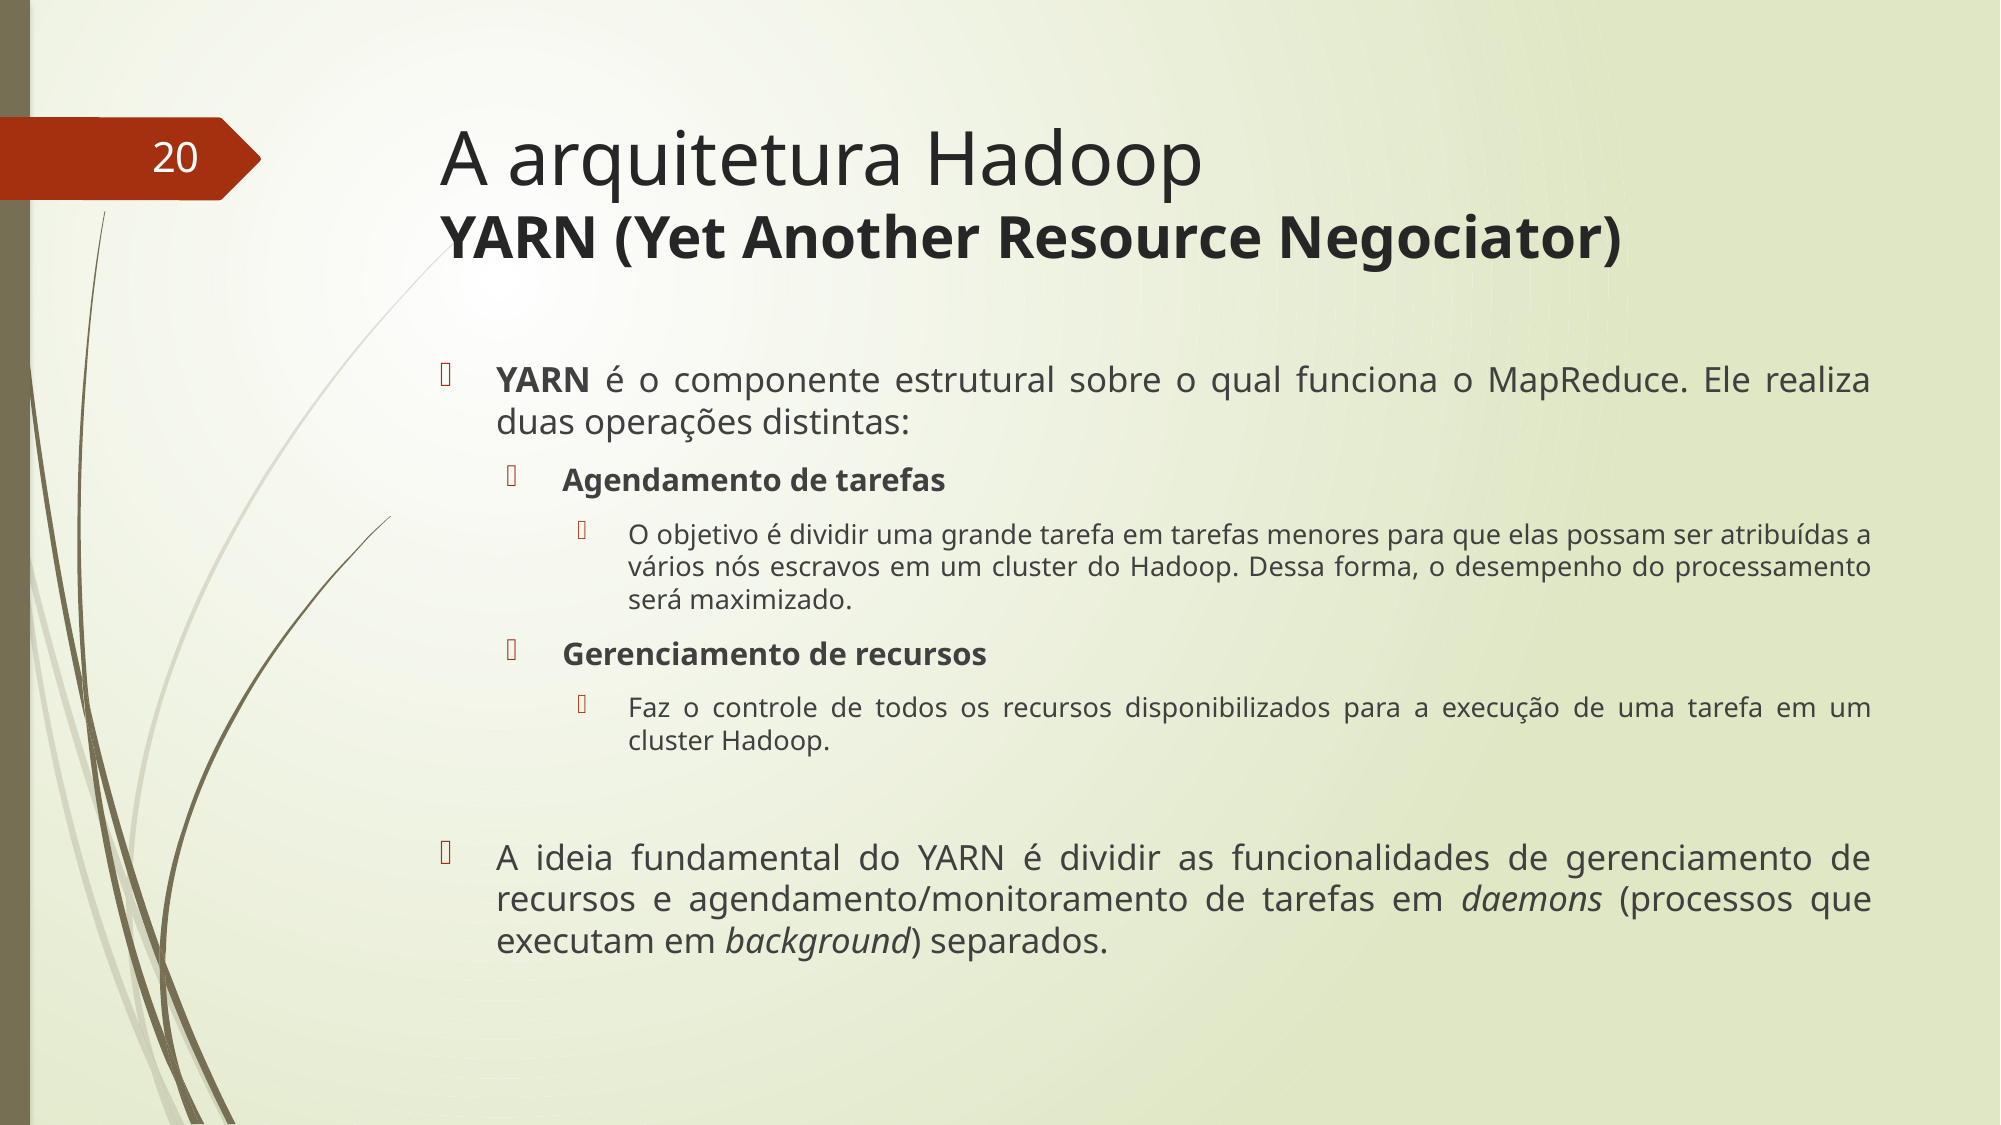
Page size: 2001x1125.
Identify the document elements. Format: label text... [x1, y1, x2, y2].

slide_number 20 [87, 129, 216, 190]
title A arquitetura Hadoop YARN (Yet Another Resource Negociator) [425, 102, 1888, 313]
list YARN é o componente estrutural sobre o qual funciona o MapReduce. Ele realiza duas operações distintas: Agendamento de tarefas O objetivo é dividir uma grande tarefa em tarefas menores para que elas possam ser atribuídas a vários nós escravos em um cluster do Hadoop. Dessa forma, o desempenho do processamento será maximizado. Gerenciamento de recursos Faz o controle de todos os recursos disponibilizados para a execução de uma tarefa em um cluster Hadoop. A ideia fundamental do YARN é dividir as funcionalidades de gerenciamento de recursos e agendamento/monitoramento de tarefas em daemons (processos que executam em background) separados. [424, 350, 1888, 970]
